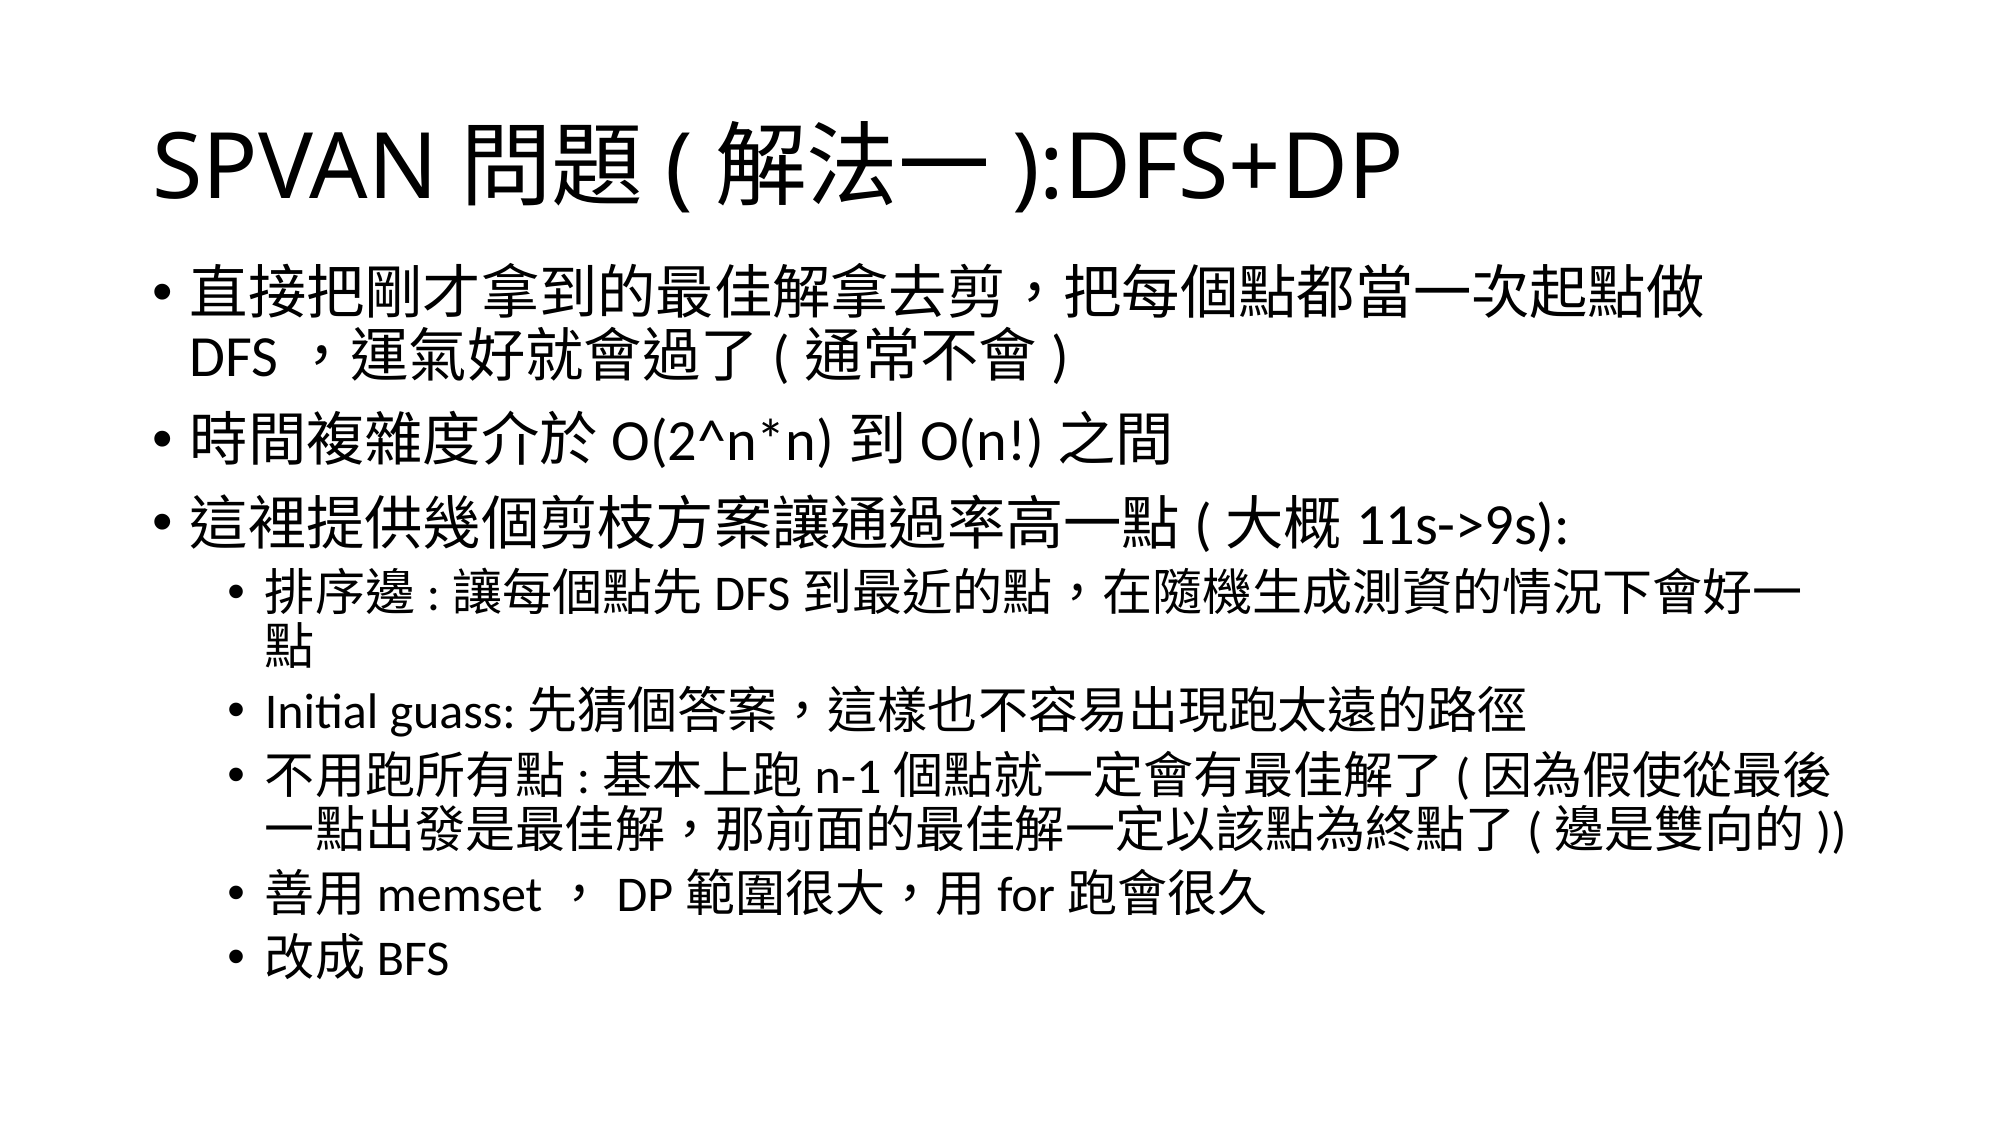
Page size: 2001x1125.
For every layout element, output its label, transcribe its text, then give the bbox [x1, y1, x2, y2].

list 直接把剛才拿到的最佳解拿去剪，把每個點都當一次起點做DFS，運氣好就會過了(通常不會) 時間複雜度介於O(2^n*n)到O(n!)之間 這裡提供幾個剪枝方案讓通過率高一點(大概11s->9s): 排序邊:讓每個點先DFS到最近的點，在隨機生成測資的情況下會好一點 Initial guass:先猜個答案，這樣也不容易出現跑太遠的路徑 不用跑所有點:基本上跑n-1個點就一定會有最佳解了(因為假使從最後一點出發是最佳解，那前面的最佳解一定以該點為終點了(邊是雙向的)) 善用memset，DP範圍很大，用for跑會很久 改成BFS [137, 256, 1863, 1079]
title SPVAN問題(解法一):DFS+DP [137, 59, 1863, 256]
